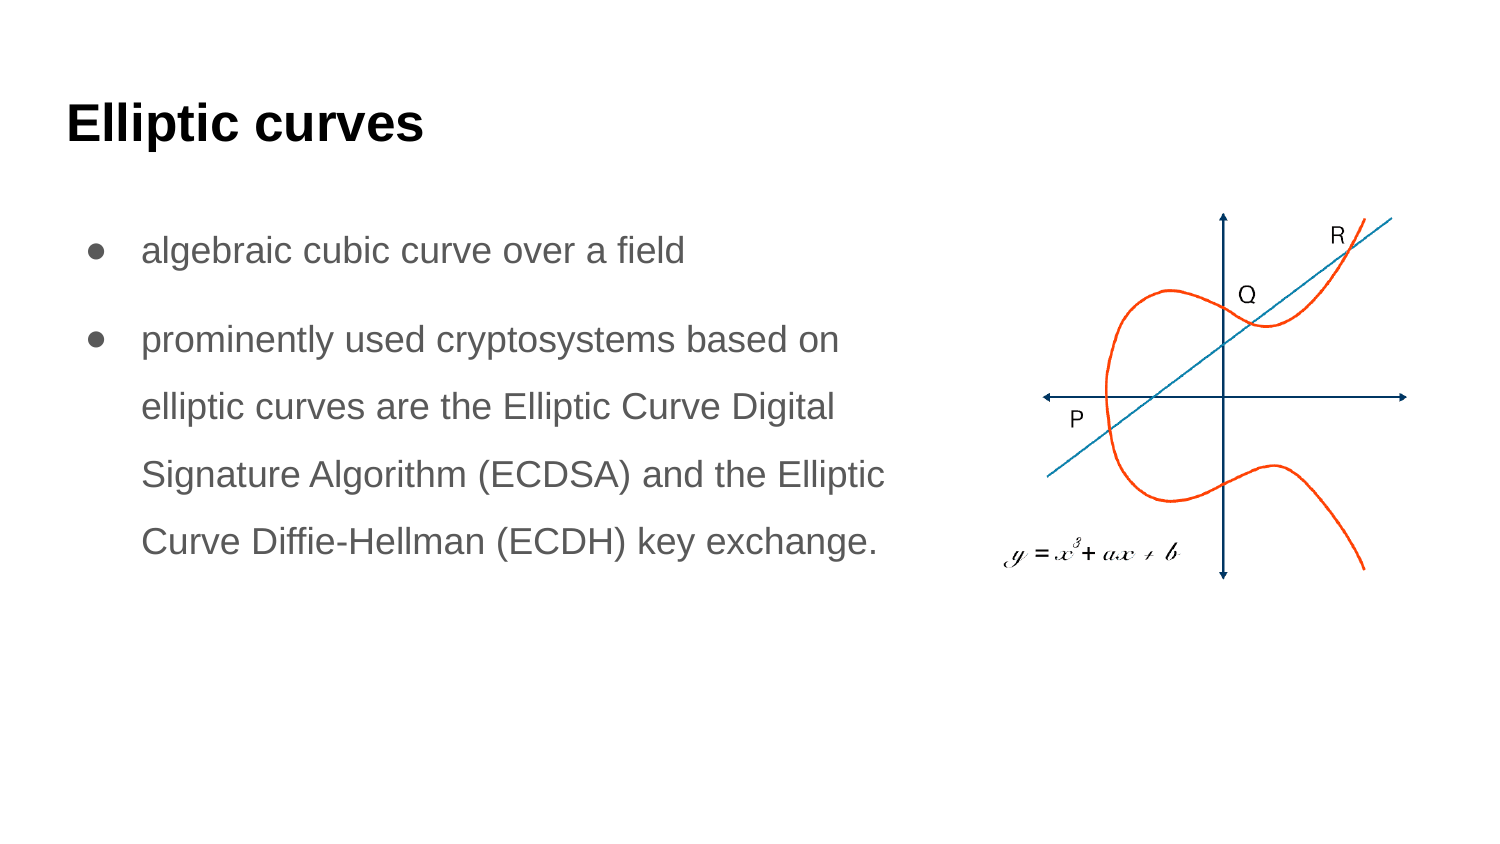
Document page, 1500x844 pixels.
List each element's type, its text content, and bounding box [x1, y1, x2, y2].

title Elliptic curves [51, 72, 1449, 167]
list algebraic cubic curve over a field prominently used cryptosystems based on elliptic curves are the Elliptic Curve Digital Signature Algorithm (ECDSA) and the Elliptic Curve Diffie-Hellman (ECDH) key exchange. [51, 189, 954, 750]
picture [978, 191, 1476, 616]
